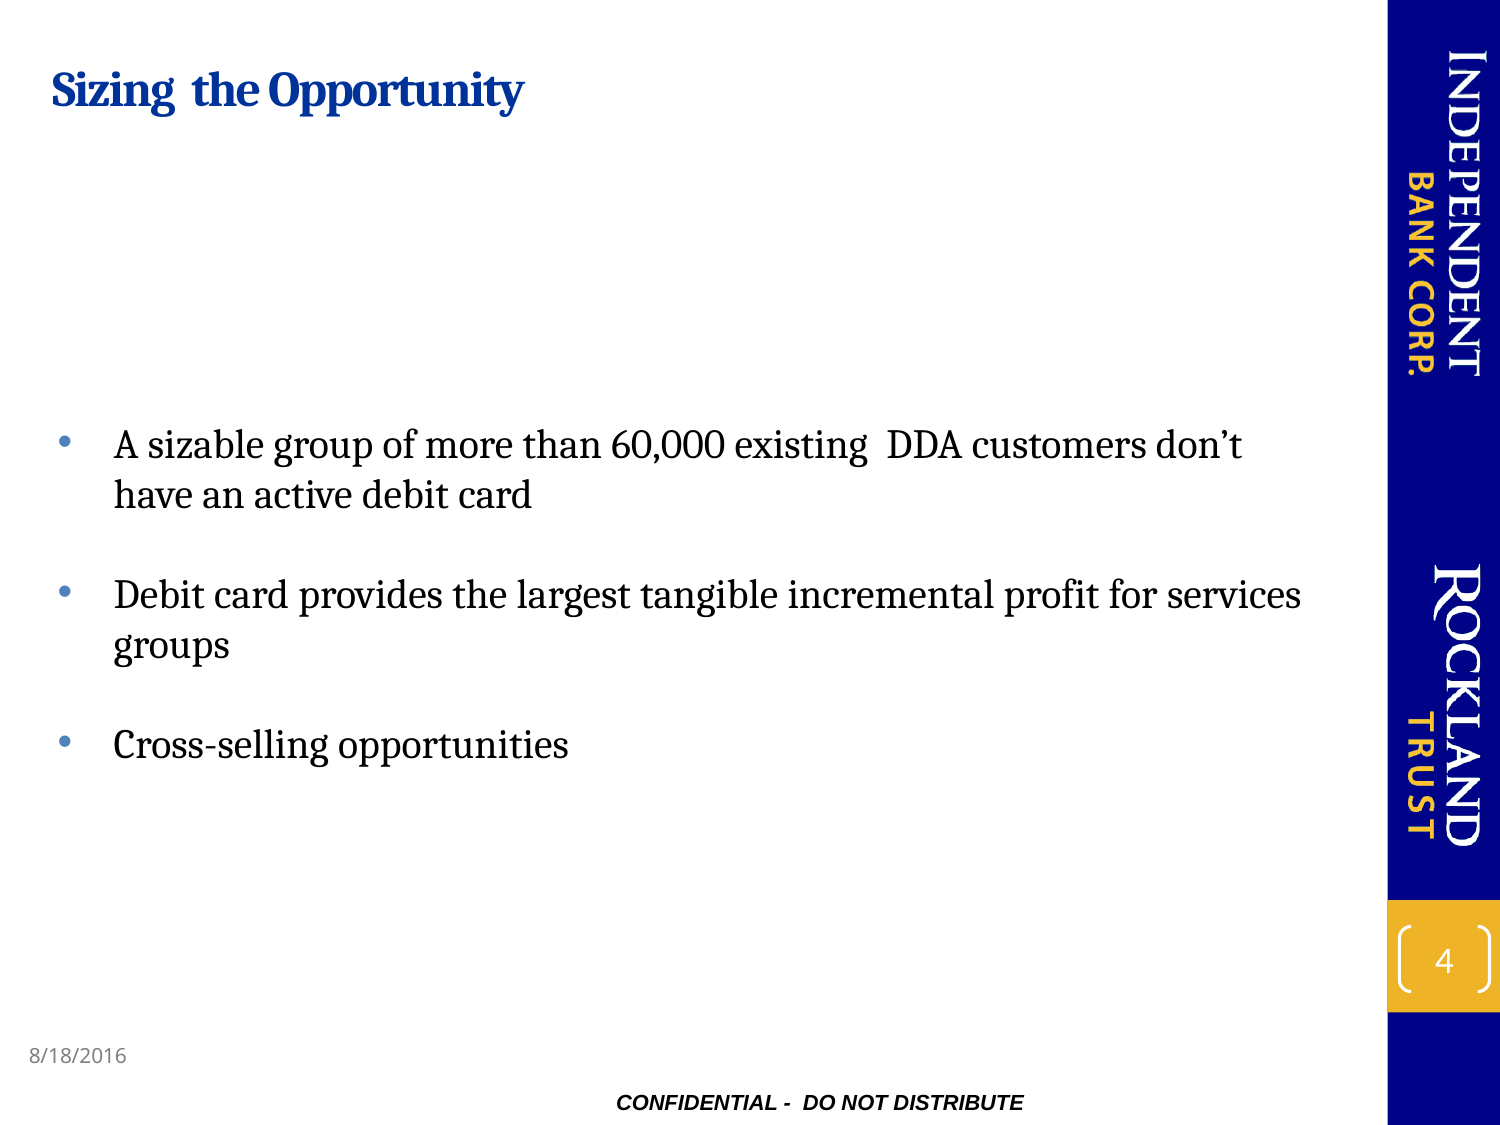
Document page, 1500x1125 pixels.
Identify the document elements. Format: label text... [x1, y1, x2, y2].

text_box 8/18/2016 [13, 1037, 179, 1073]
text_box Sizing the Opportunity [37, 49, 1361, 137]
picture [1407, 49, 1488, 376]
picture [1408, 562, 1481, 846]
text_box A sizable group of more than 60,000 existing DDA customers don’t have an active debit card Debit card provides the largest tangible incremental profit for services groups Cross-selling opportunities [42, 408, 1343, 774]
slide_number 4 [1397, 924, 1492, 994]
text_box CONFIDENTIAL - DO NOT DISTRIBUTE [451, 1081, 1049, 1123]
